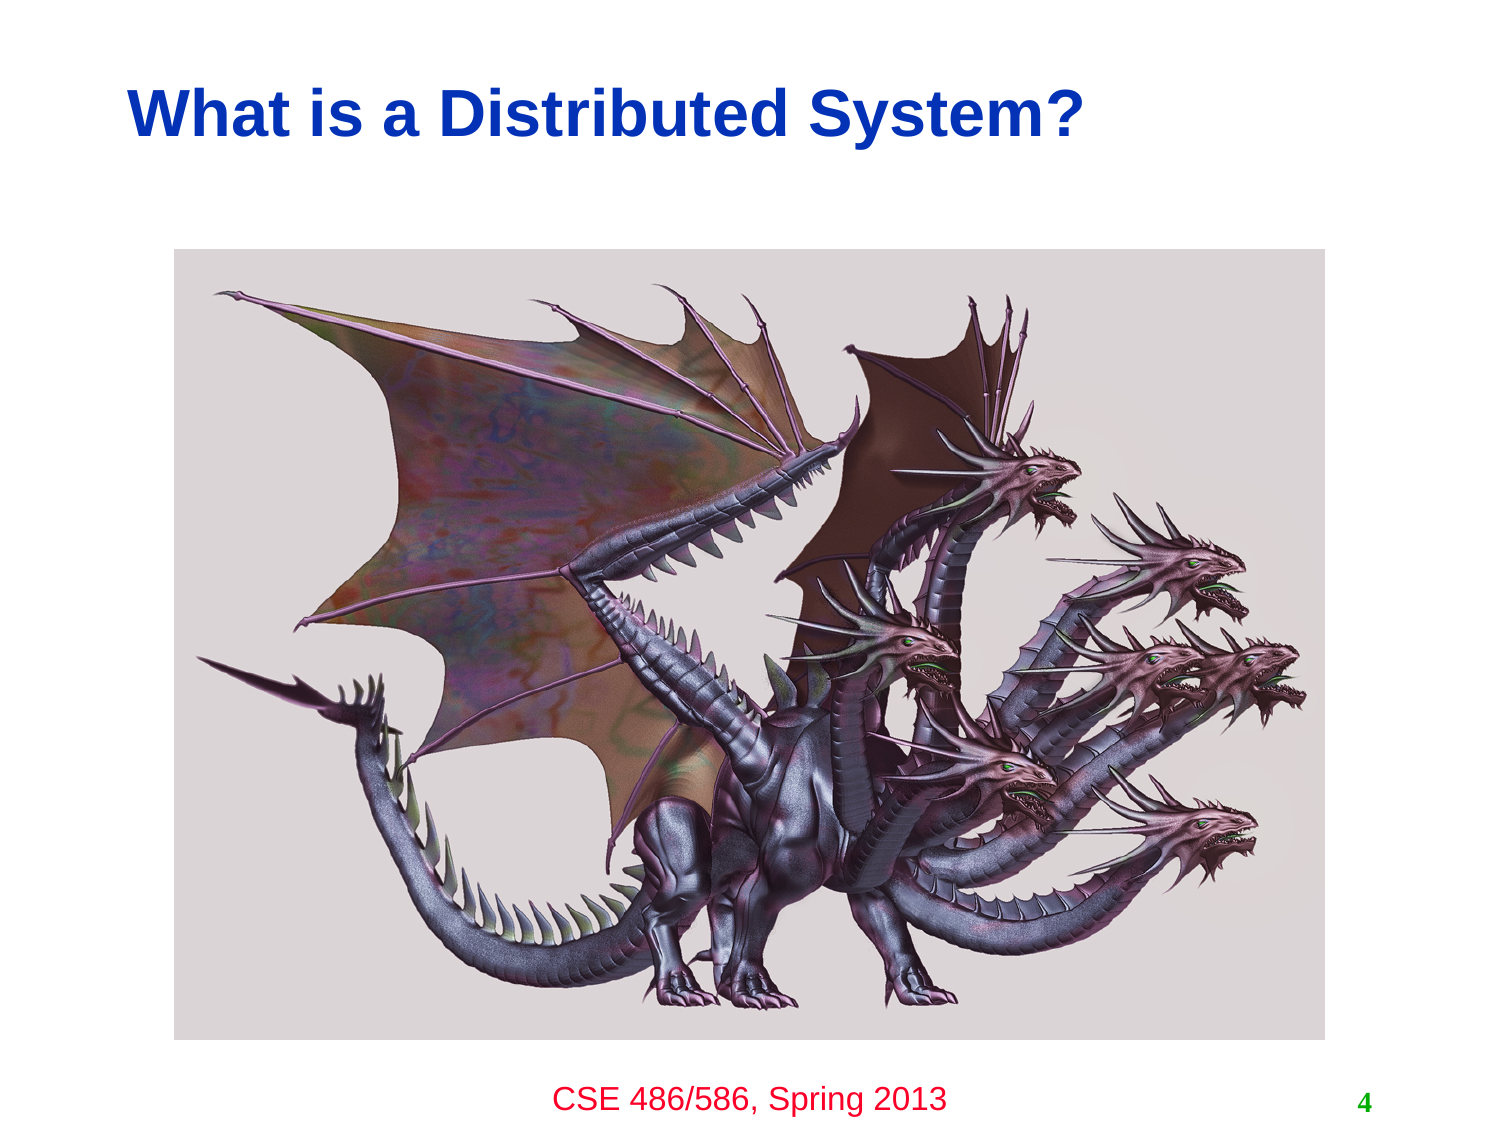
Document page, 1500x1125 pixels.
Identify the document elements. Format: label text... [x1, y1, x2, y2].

title What is a Distributed System? [112, 53, 1310, 176]
picture [174, 249, 1326, 1040]
slide_number 4 [1074, 1076, 1388, 1125]
